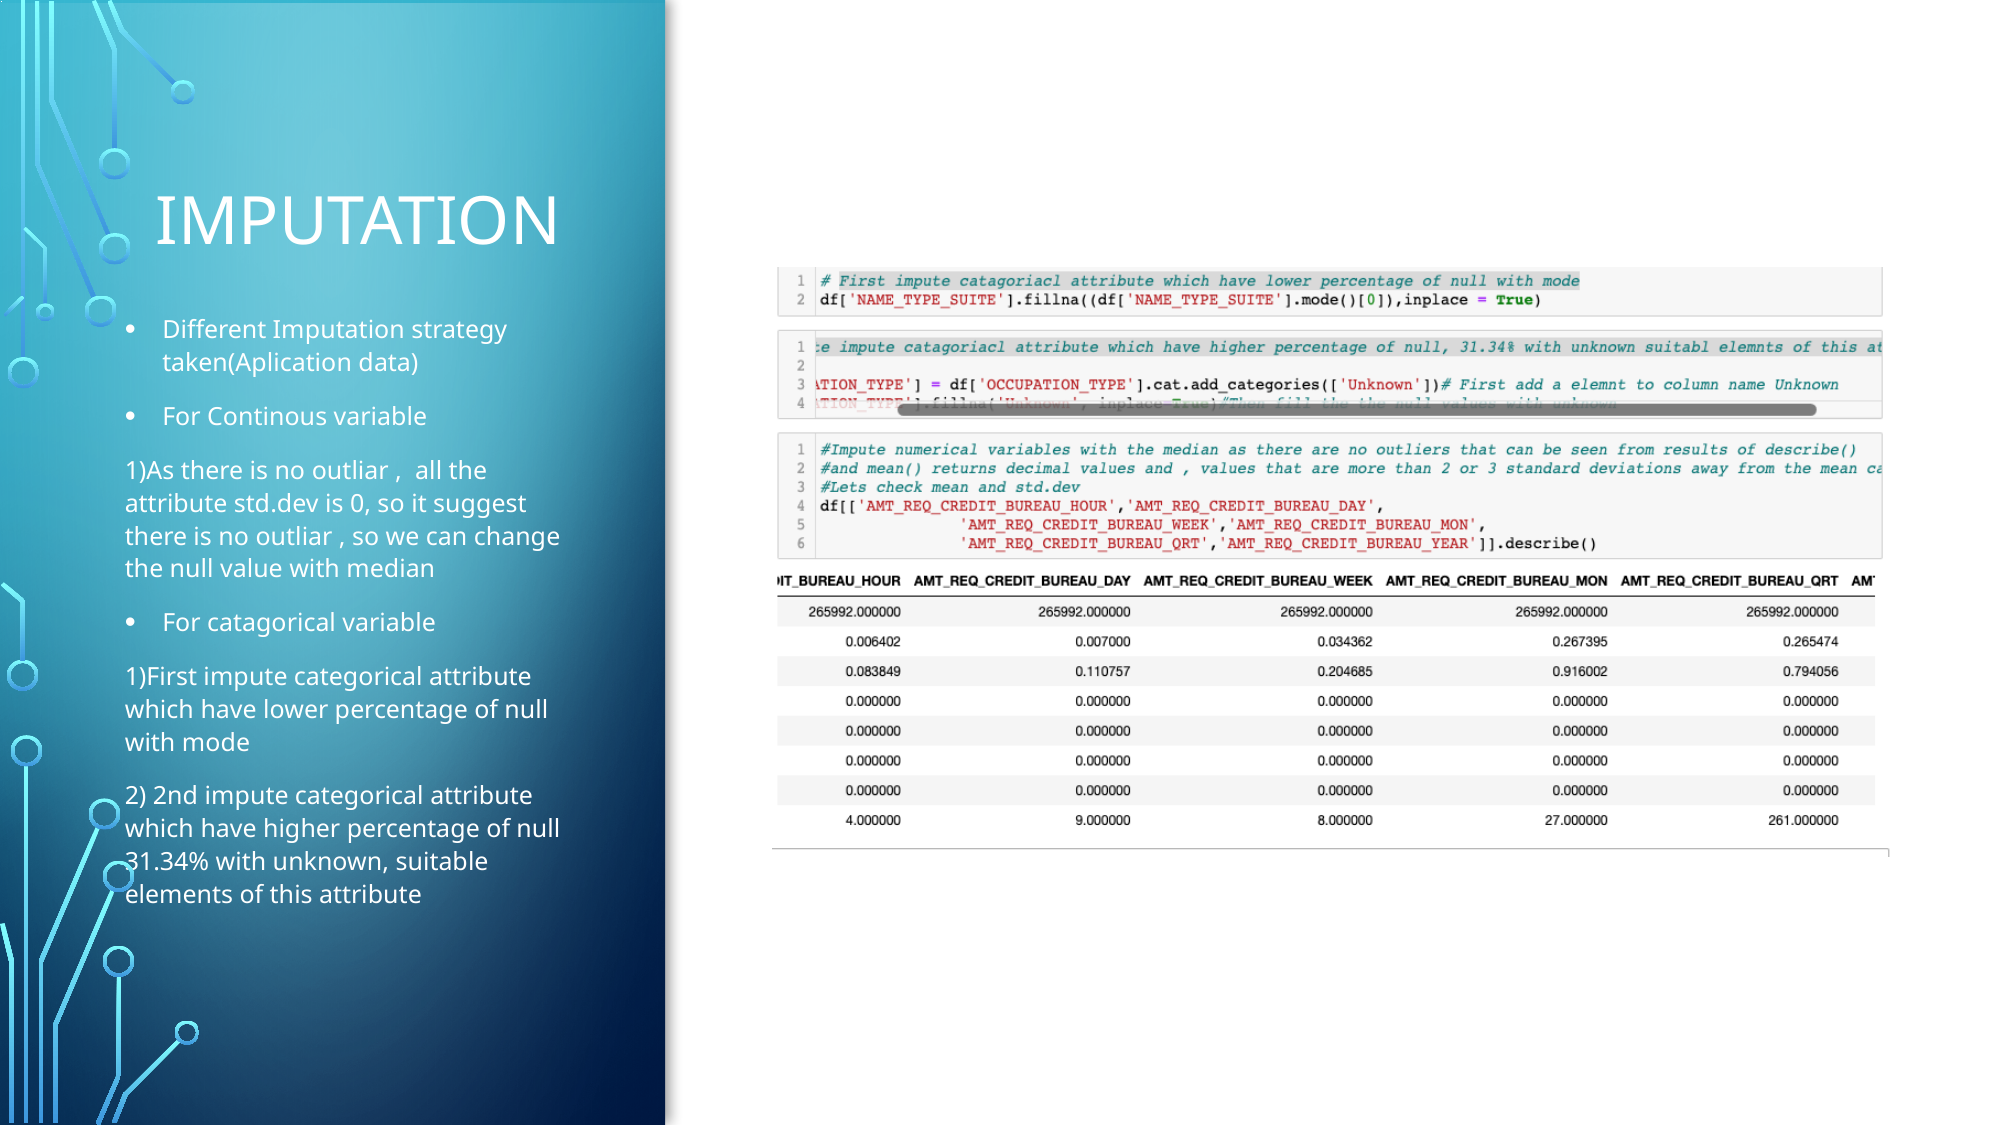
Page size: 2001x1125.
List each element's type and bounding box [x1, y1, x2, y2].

picture [772, 267, 1896, 858]
text_box [678, 0, 2000, 1125]
picture [201, 0, 667, 1125]
text_box [0, 0, 201, 1125]
